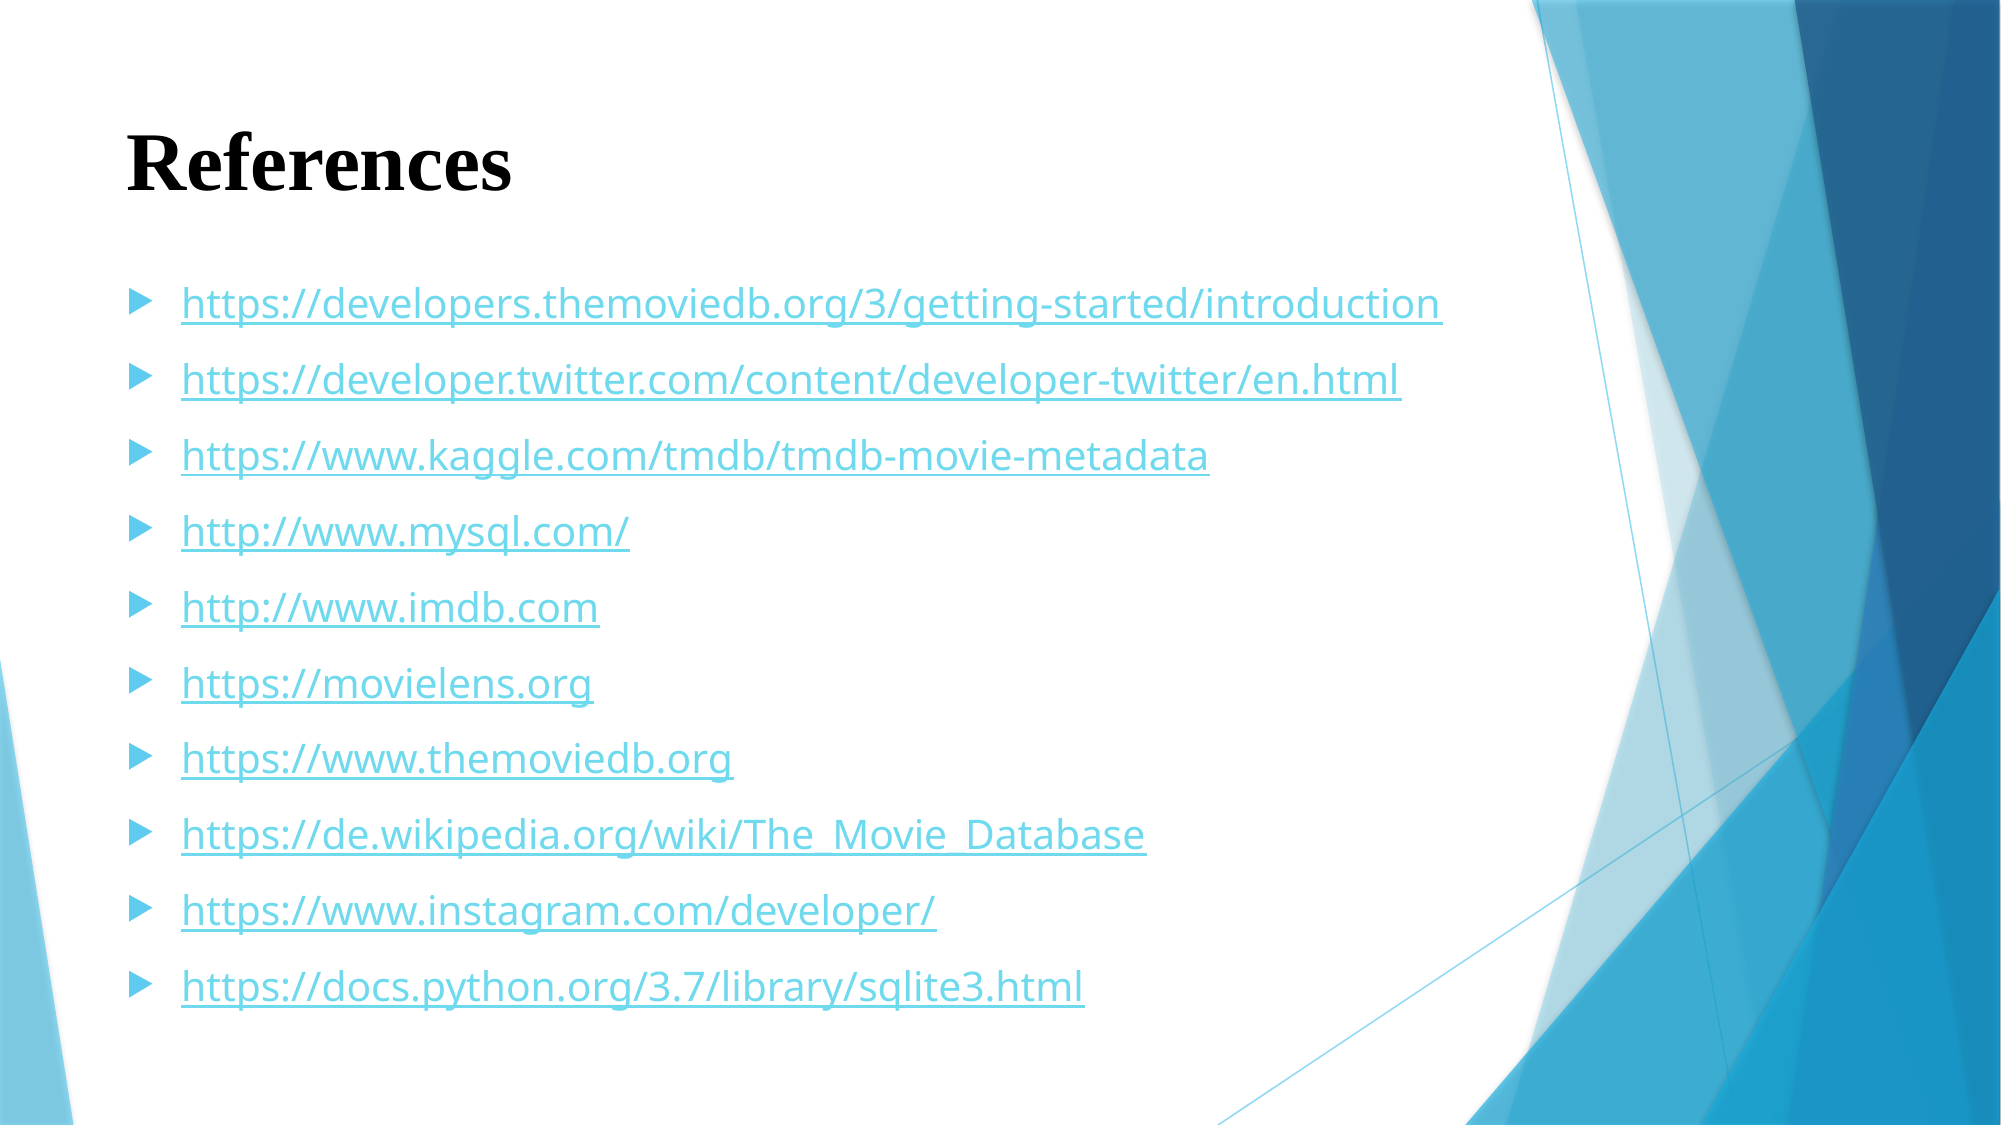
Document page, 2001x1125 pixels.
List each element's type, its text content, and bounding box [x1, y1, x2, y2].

title References [111, 99, 1522, 270]
list https://developers.themoviedb.org/3/getting-started/introduction https://developer.twitter.com/content/developer-twitter/en.html https://www.kaggle.com/tmdb/tmdb-movie-metadata http://www.mysql.com/ http://www.imdb.com https://movielens.org https://www.themoviedb.org https://de.wikipedia.org/wiki/The_Movie_Database https://www.instagram.com/developer/ https://docs.python.org/3.7/library/sqlite3.html [111, 270, 1522, 1025]
